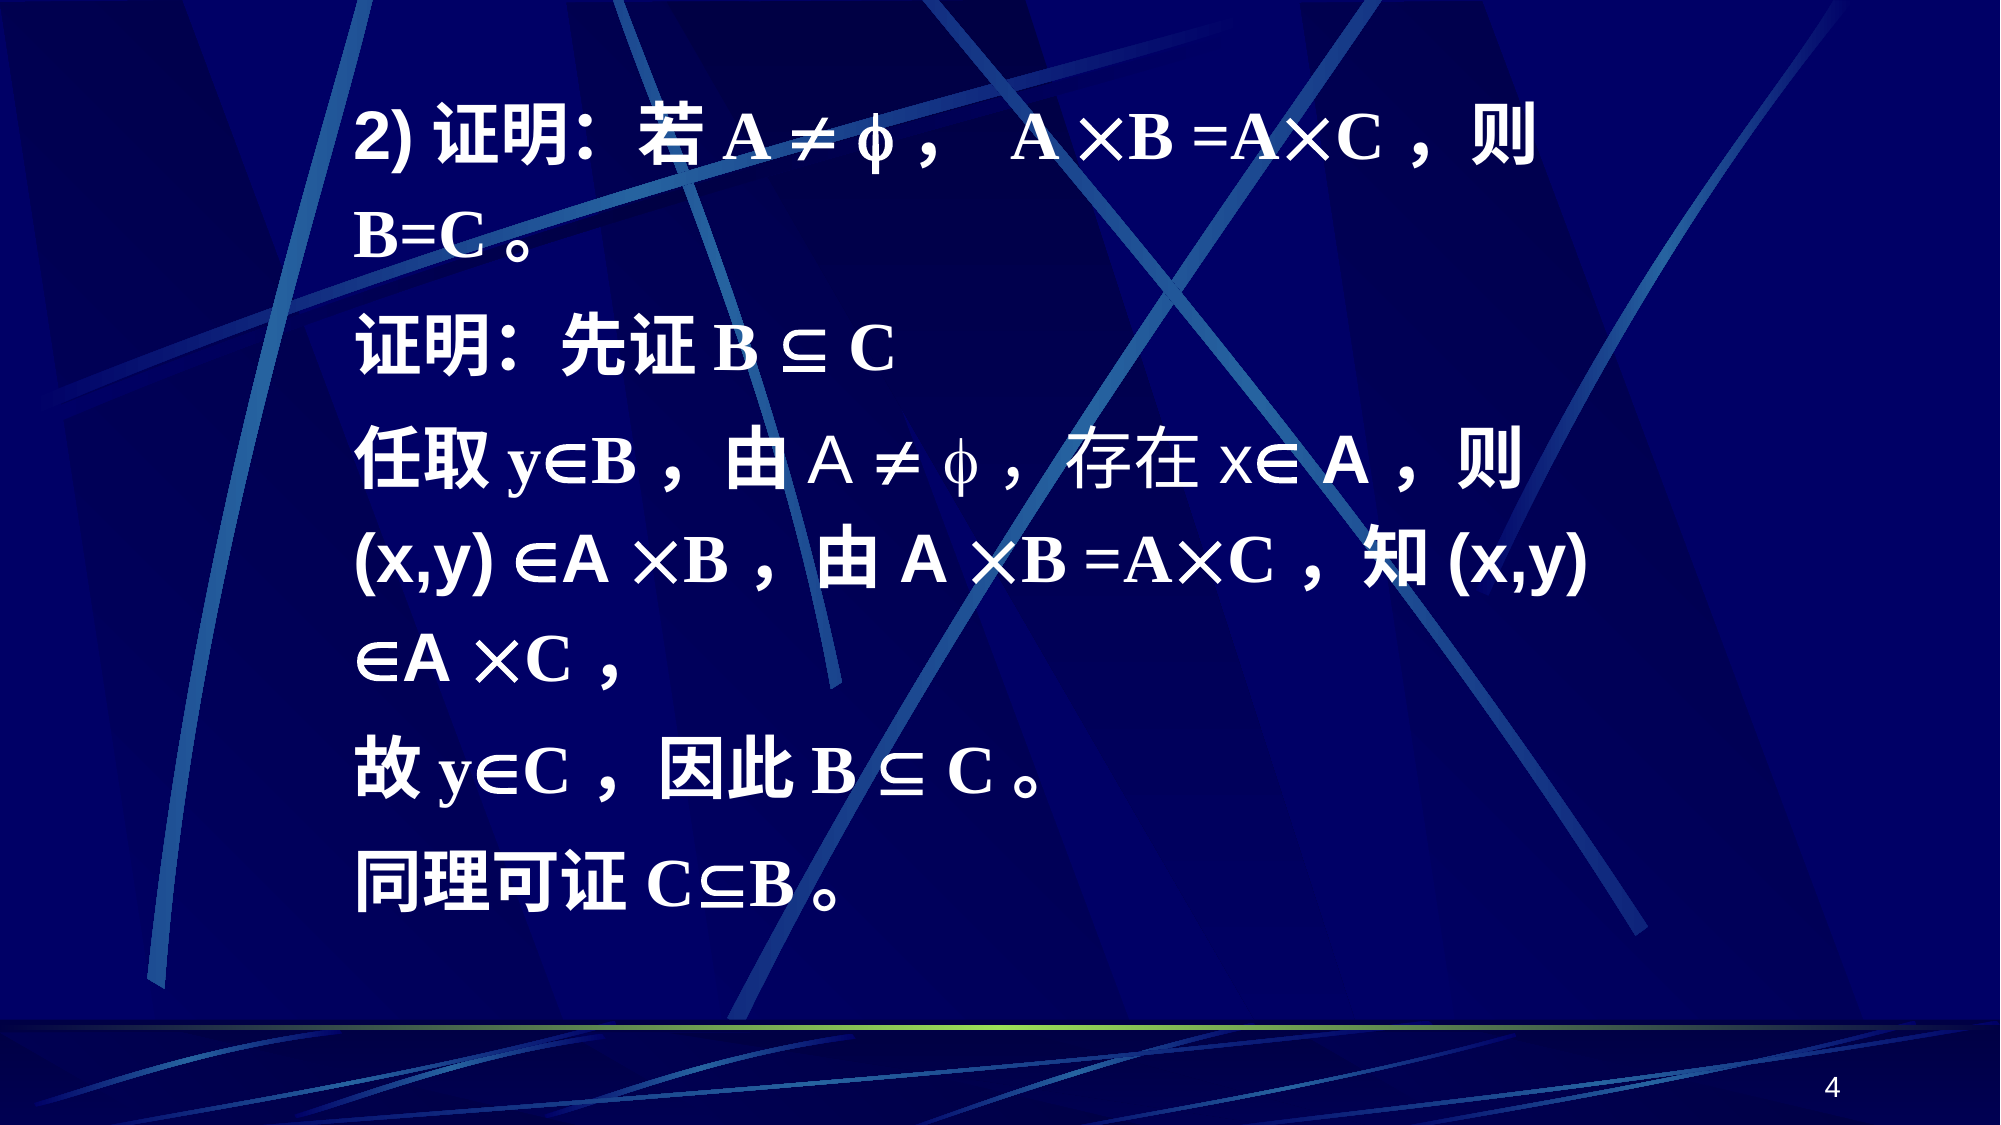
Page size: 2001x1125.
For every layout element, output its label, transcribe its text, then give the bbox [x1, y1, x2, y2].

slide_number 4 [1439, 1035, 1856, 1111]
list 2)证明：若A  ， A B =AC，则B=C。 证明：先证B  C 任取yB，由A  ，存在x A，则(x,y) A B，由A B =AC，知(x,y) A C， 故yC，因此B  C。 同理可证CB。 [338, 66, 1638, 1000]
